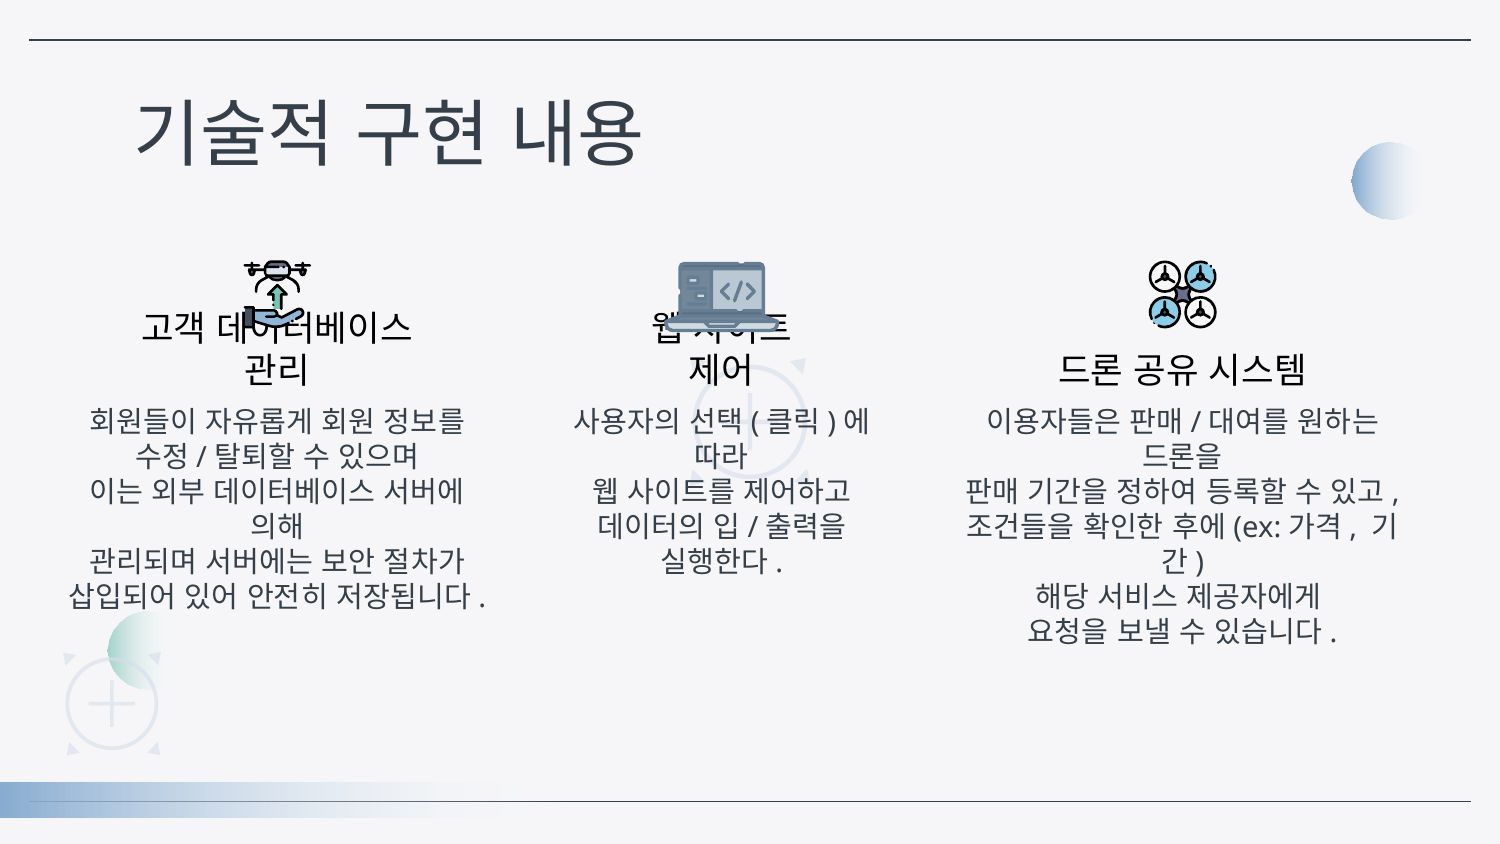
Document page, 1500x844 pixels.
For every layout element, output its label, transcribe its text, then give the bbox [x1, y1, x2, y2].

title 기술적 구현 내용 [118, 72, 1382, 167]
subtitle 회원들이 자유롭게 회원 정보를 수정/탈퇴할 수 있으며 이는 외부 데이터베이스 서버에 의해 관리되며 서버에는 보안 절차가 삽입되어 있어 안전히 저장됩니다. [48, 388, 507, 652]
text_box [663, 261, 780, 333]
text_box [62, 610, 188, 756]
text_box [1351, 141, 1430, 220]
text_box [689, 357, 811, 486]
text_box 웹 사이트 제어 [600, 340, 844, 406]
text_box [1147, 260, 1219, 329]
subtitle 이용자들은 판매/대여를 원하는 드론을 판매 기간을 정하여 등록할 수 있고, 조건들을 확인한 후에(ex:가격, 기간) 해당 서비스 제공자에게 요청을 보낼 수 있습니다. [937, 388, 1429, 652]
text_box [243, 260, 312, 329]
subtitle 고객 데이터베이스 관리 [89, 340, 466, 406]
text_box 사용자의 선택(클릭)에 따라 웹 사이트를 제어하고 데이터의 입/출력을 실행한다. [531, 388, 912, 652]
subtitle 드론 공유 시스템 [1042, 340, 1324, 406]
